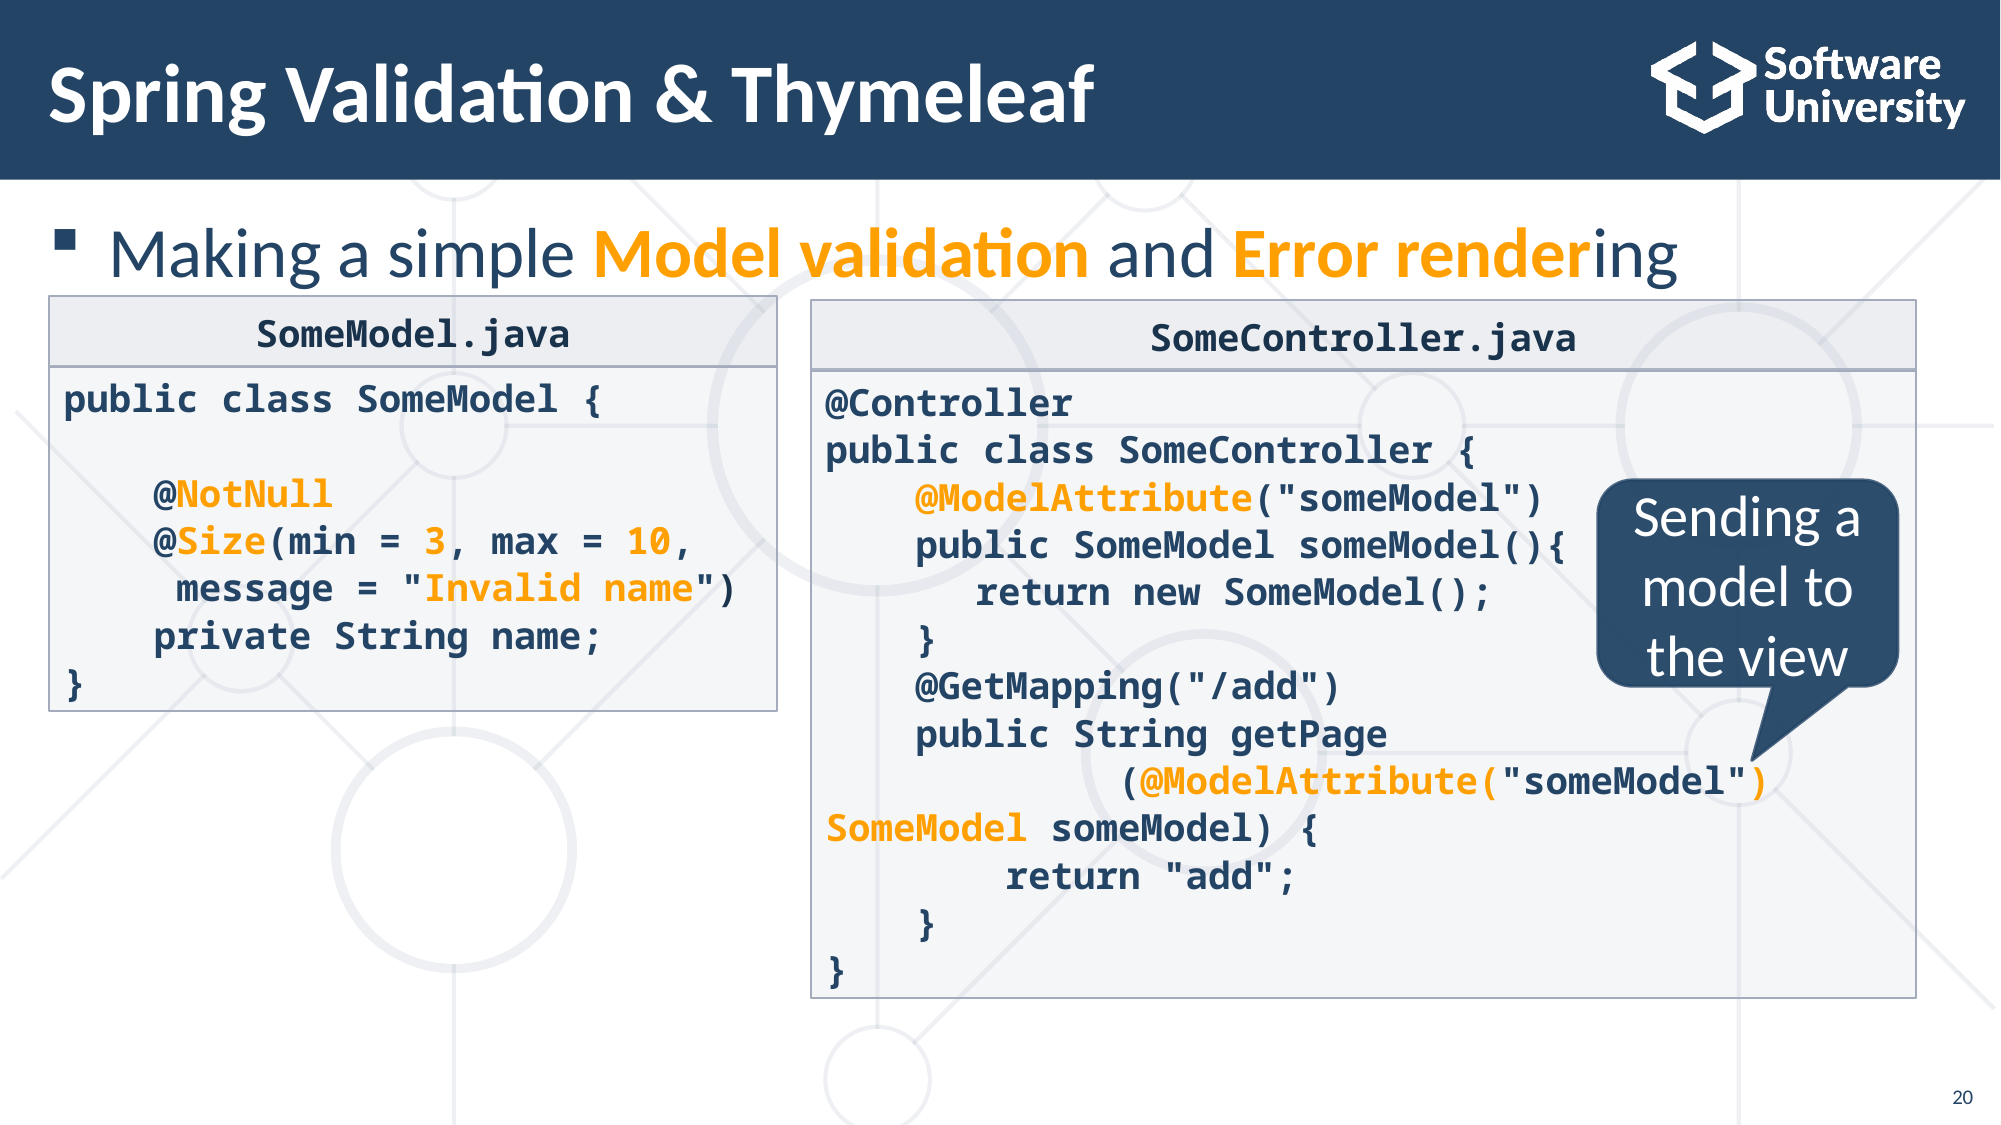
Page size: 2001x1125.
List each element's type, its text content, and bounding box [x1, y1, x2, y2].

text_box @Controller public class SomeController { @ModelAttribute("someModel") public SomeModel someModel(){ return new SomeModel(); } @GetMapping("/add") public String getPage (@ModelAttribute("someModel") SomeModel someModel) { return "add"; } } [810, 371, 1916, 999]
text_box public class SomeModel { @NotNull @Size(min = 3, max = 10, message = "Invalid name") private String name; } [49, 368, 777, 712]
text_box Sending a model to the view [1595, 477, 1900, 763]
slide_number 20 [1927, 1067, 1989, 1117]
title Spring Validation & Thymeleaf [31, 16, 1625, 162]
text_box SomeController.java [810, 300, 1916, 371]
text_box SomeModel.java [49, 296, 777, 368]
picture [1651, 41, 1966, 134]
list Making a simple Model validation and Error rendering [31, 196, 1970, 1104]
